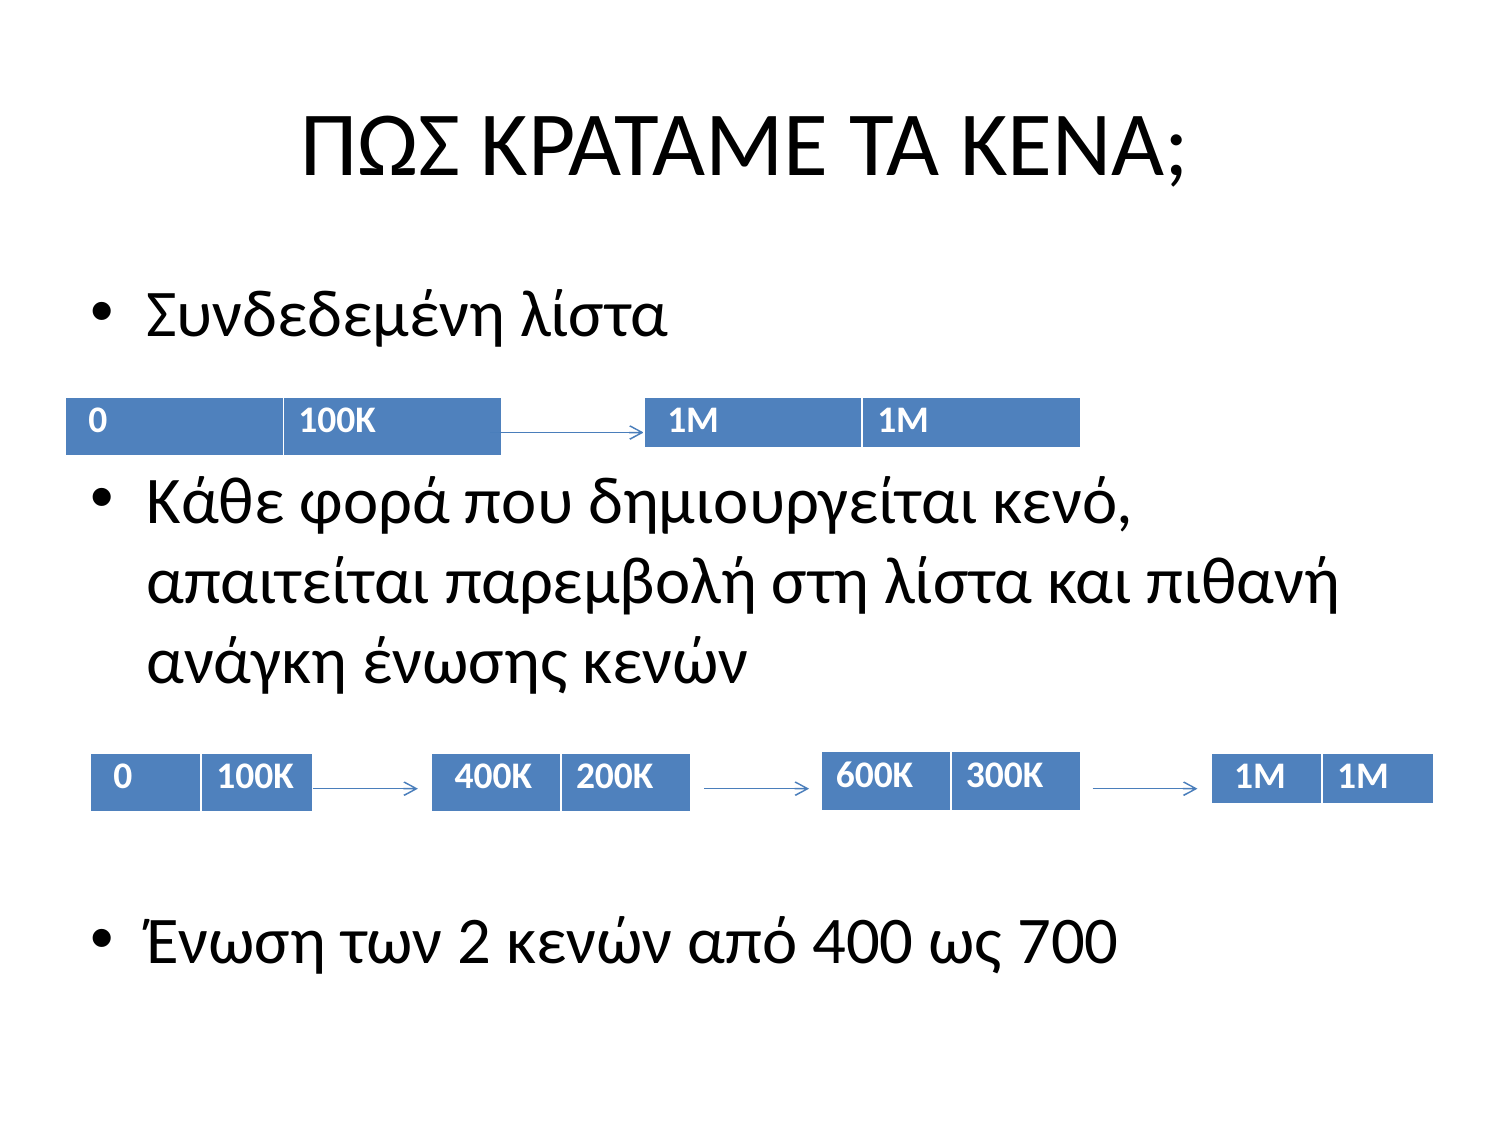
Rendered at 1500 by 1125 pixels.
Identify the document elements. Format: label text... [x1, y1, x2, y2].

table_header 200Κ [562, 754, 690, 811]
title ΠΩΣ ΚΡΑΤΑΜΕ ΤΑ ΚΕΝΑ; [75, 45, 1425, 233]
table_header 1Μ [1212, 754, 1321, 803]
table_header 1Μ [1323, 754, 1433, 803]
table_header 400Κ [432, 754, 560, 811]
table_header 0 [66, 398, 283, 455]
table_header 100Κ [202, 754, 312, 811]
table_header 100Κ [284, 398, 501, 455]
table_header 1Μ [863, 398, 1080, 447]
table_header 1Μ [645, 398, 861, 447]
list Συνδεδεμένη λίστα Κάθε φορά που δημιουργείται κενό, απαιτείται παρεμβολή στη λίστα και πιθανή ανάγκη ένωσης κενών Ένωση των 2 κενών από 400 ως 700 [75, 262, 1425, 1005]
table_header 600Κ [822, 752, 950, 810]
table_header 0 [91, 754, 200, 811]
table_header 300Κ [952, 752, 1080, 810]
